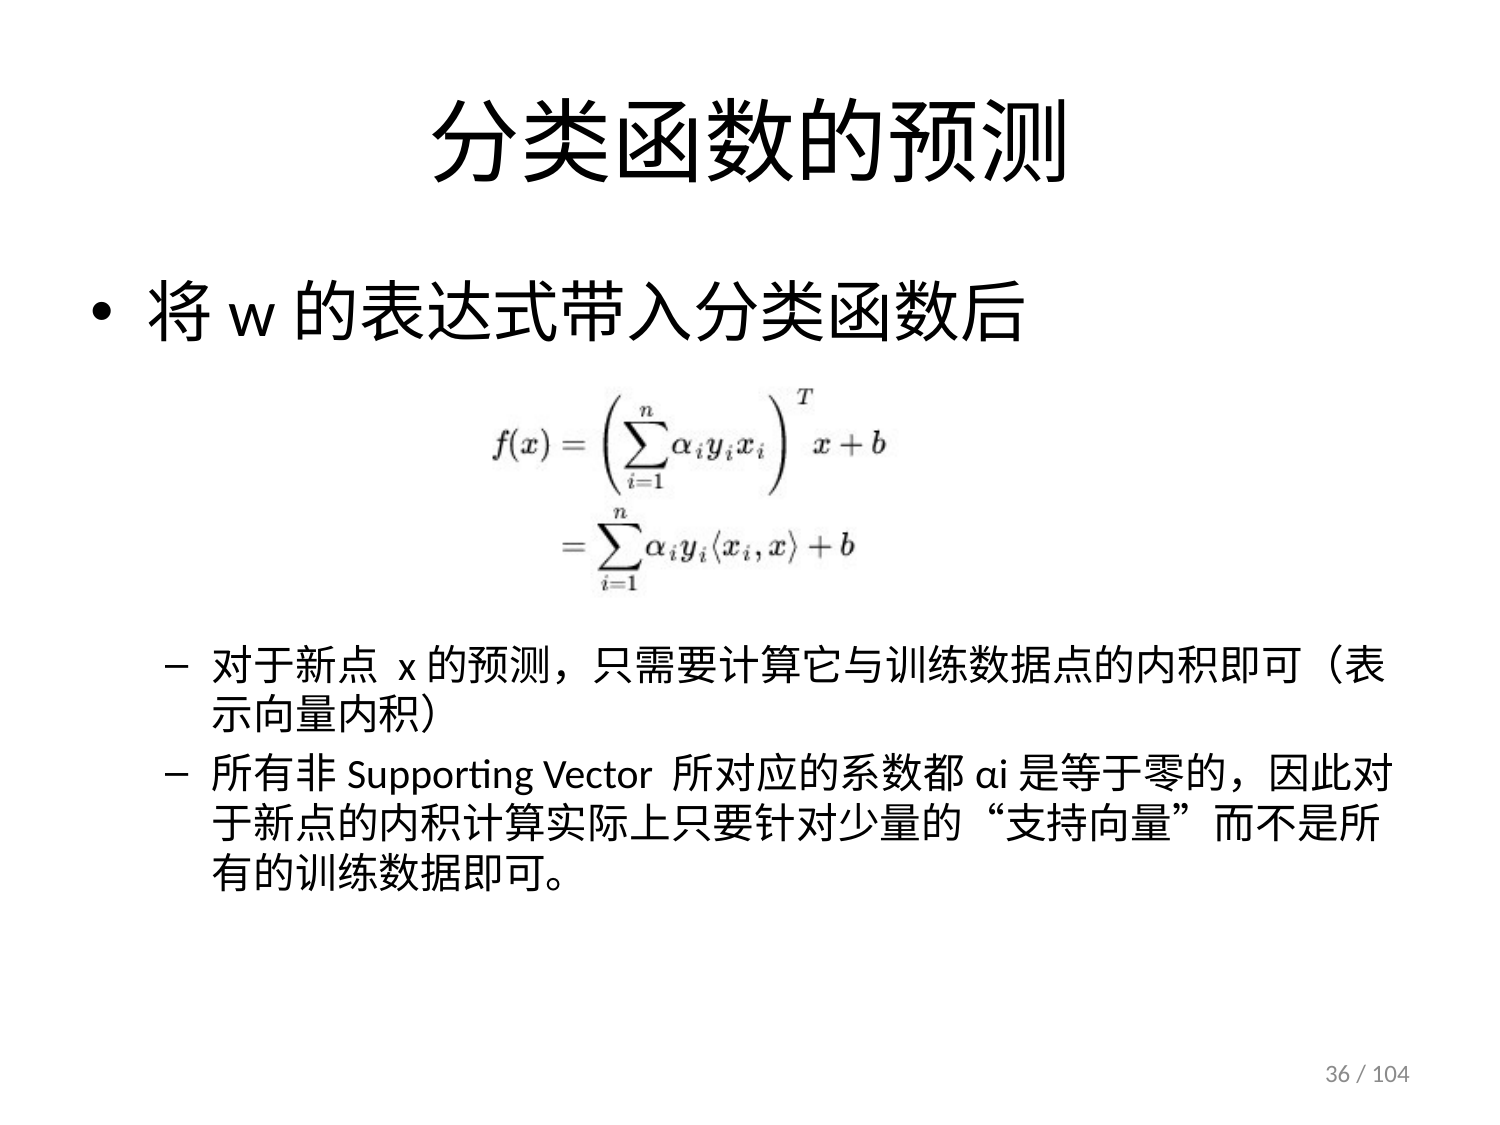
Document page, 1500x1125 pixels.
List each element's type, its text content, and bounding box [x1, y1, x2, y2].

picture [395, 373, 1046, 610]
slide_number 36 [1074, 1042, 1425, 1103]
list 将w的表达式带入分类函数后 对于新点 x的预测，只需要计算它与训练数据点的内积即可（表示向量内积） 所有非Supporting Vector 所对应的系数都αi是等于零的，因此对于新点的内积计算实际上只要针对少量的“支持向量”而不是所有的训练数据即可。 [75, 262, 1425, 1094]
title 分类函数的预测 [75, 45, 1425, 233]
